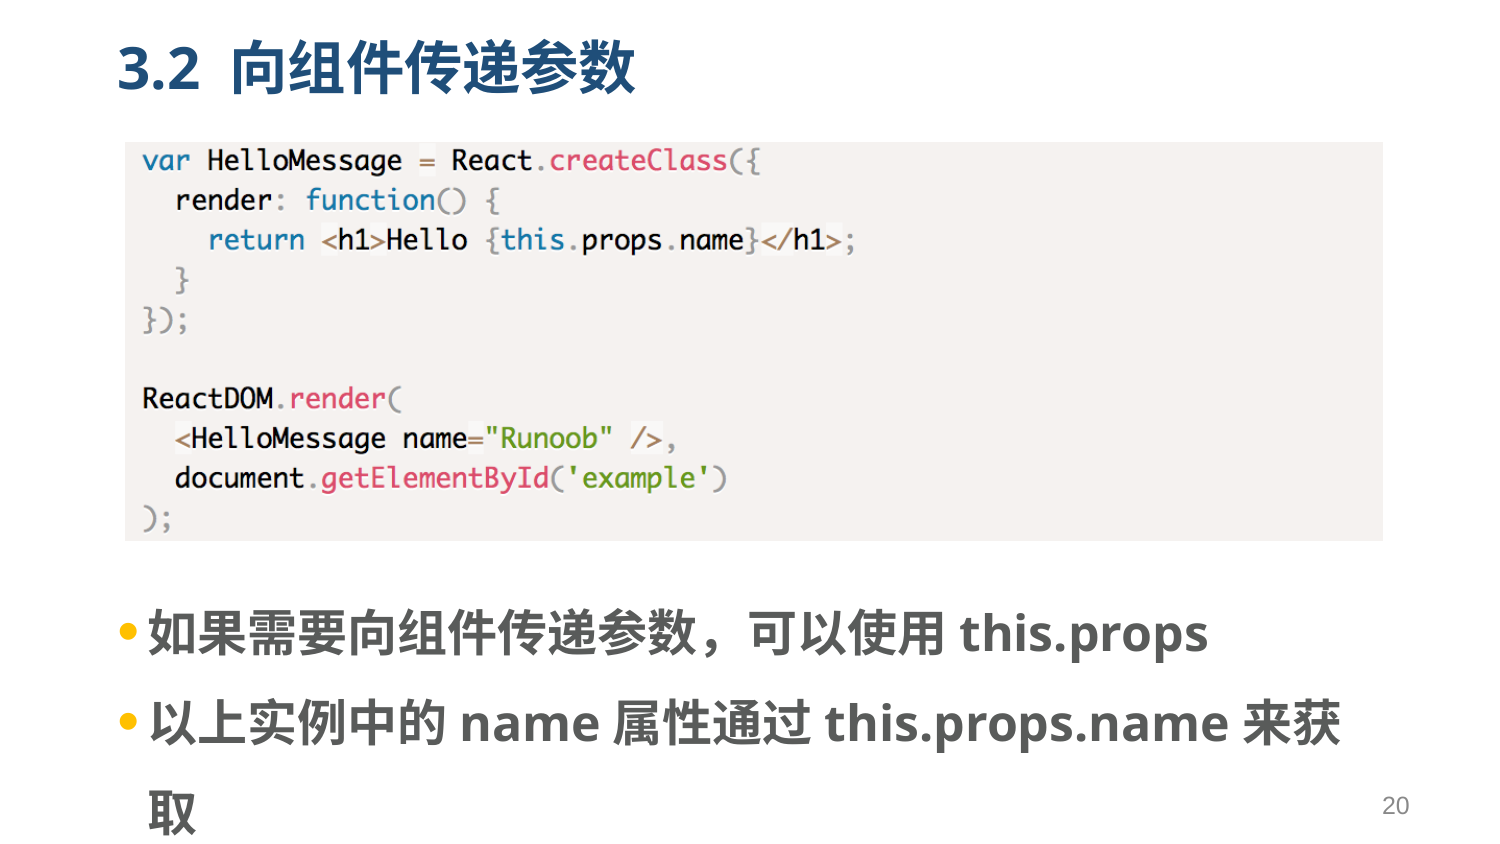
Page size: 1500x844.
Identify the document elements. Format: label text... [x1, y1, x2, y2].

list 如果需要向组件传递参数，可以使用this.props 以上实例中的name属性通过this.props.name来获取 [102, 563, 1388, 812]
title 3.2 向组件传递参数 [102, 39, 1292, 124]
picture [125, 141, 1383, 541]
slide_number 20 [1074, 782, 1425, 827]
